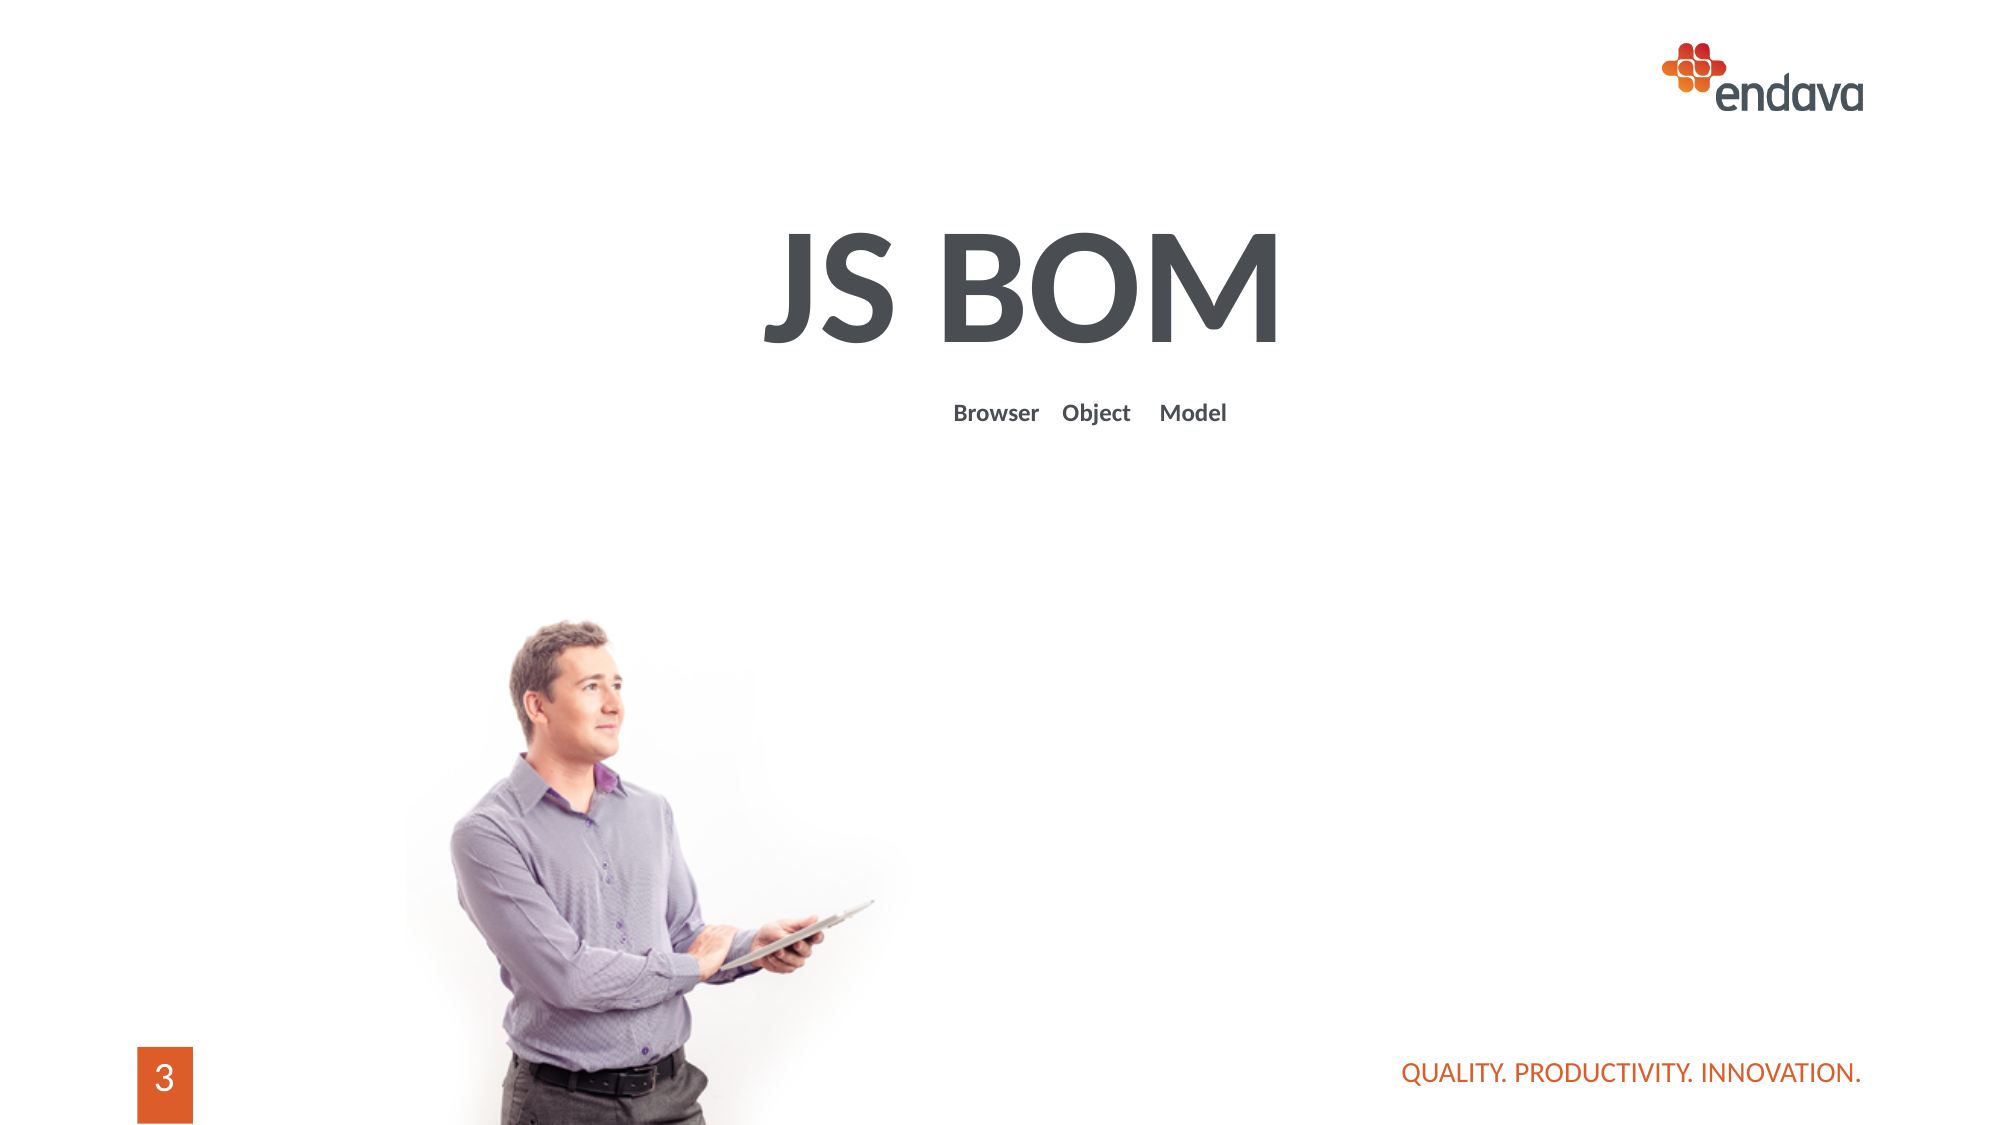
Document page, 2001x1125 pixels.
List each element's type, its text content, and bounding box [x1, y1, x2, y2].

picture [402, 602, 917, 1125]
slide_number QUALITY. PRODUCTIVITY. INNOVATION. [1252, 1040, 1863, 1101]
picture [1662, 43, 1863, 111]
list JS BOM Browser Object Model [748, 191, 1864, 473]
